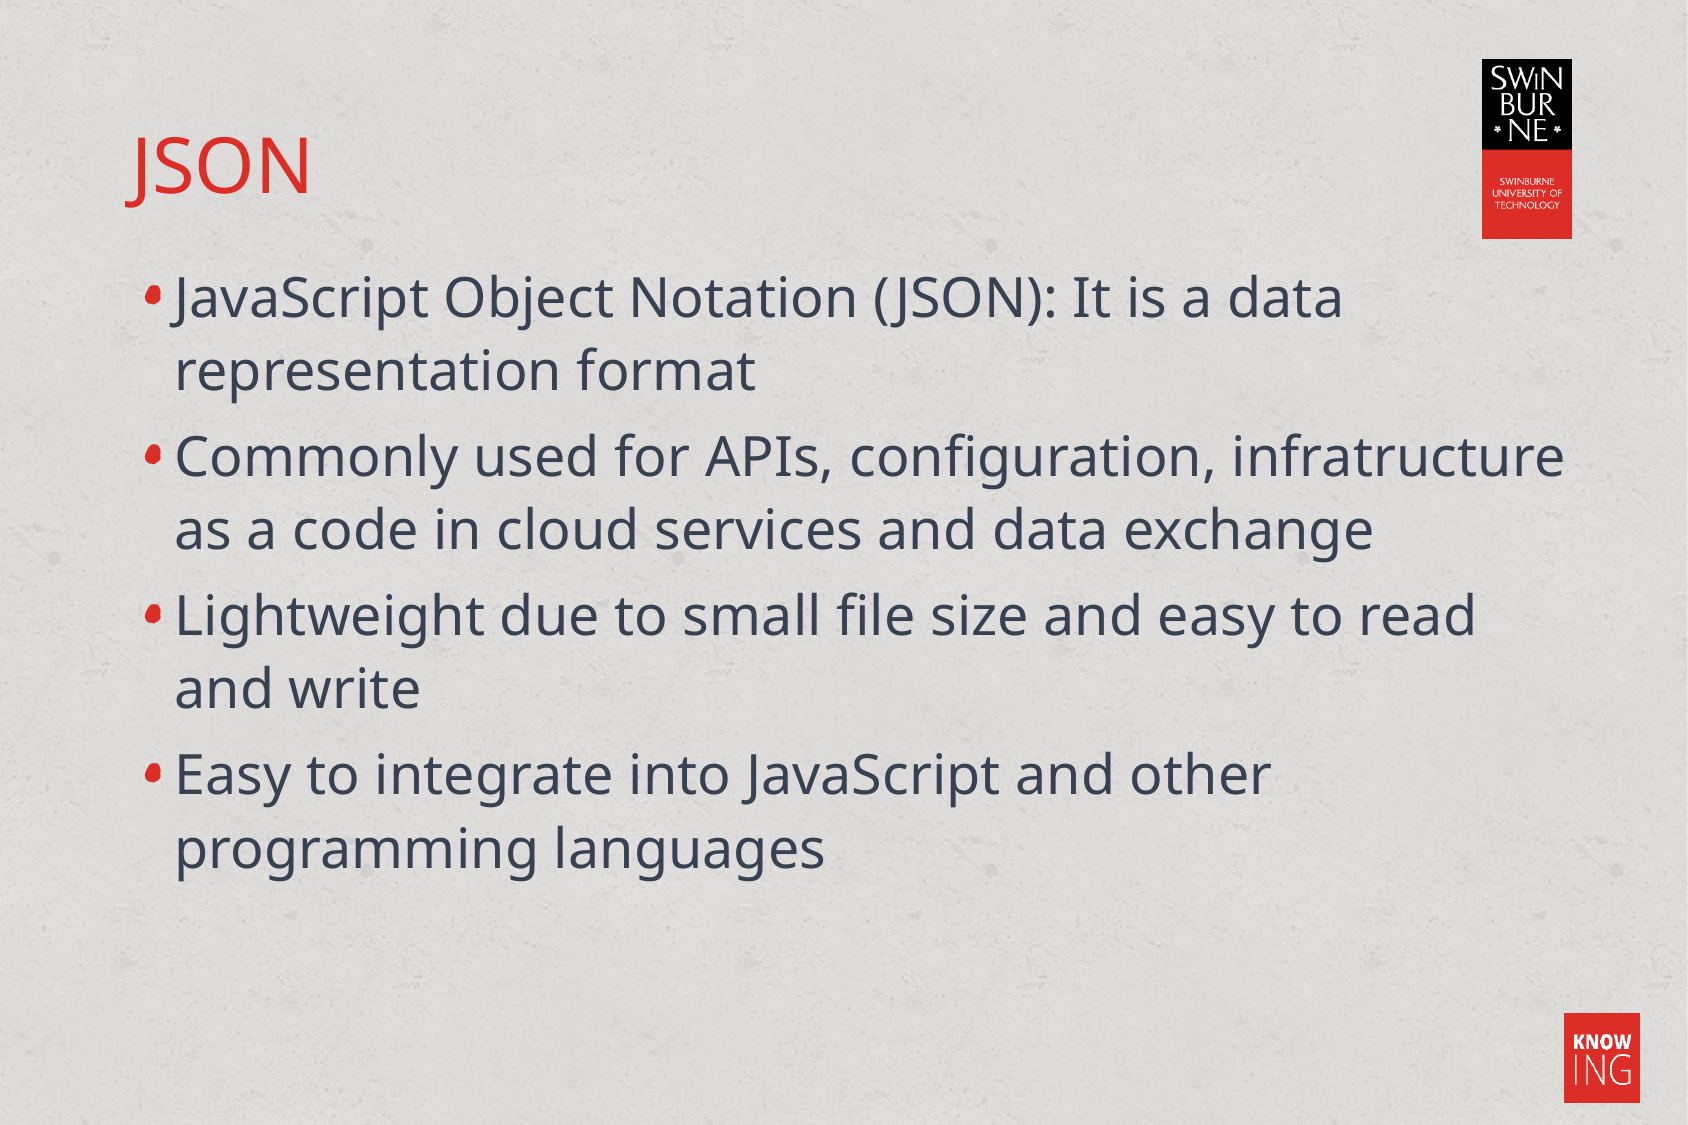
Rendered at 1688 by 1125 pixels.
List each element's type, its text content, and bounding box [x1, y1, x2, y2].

picture [131, 432, 174, 476]
list JavaScript Object Notation (JSON): It is a data representation format Commonly used for APIs, configuration, infratructure as a code in cloud services and data exchange Lightweight due to small file size and easy to read and write Easy to integrate into JavaScript and other programming languages [116, 239, 1589, 964]
picture [131, 751, 174, 794]
picture [1564, 1013, 1640, 1103]
title JSON [116, 59, 1572, 239]
picture [131, 273, 174, 316]
picture [131, 592, 174, 635]
